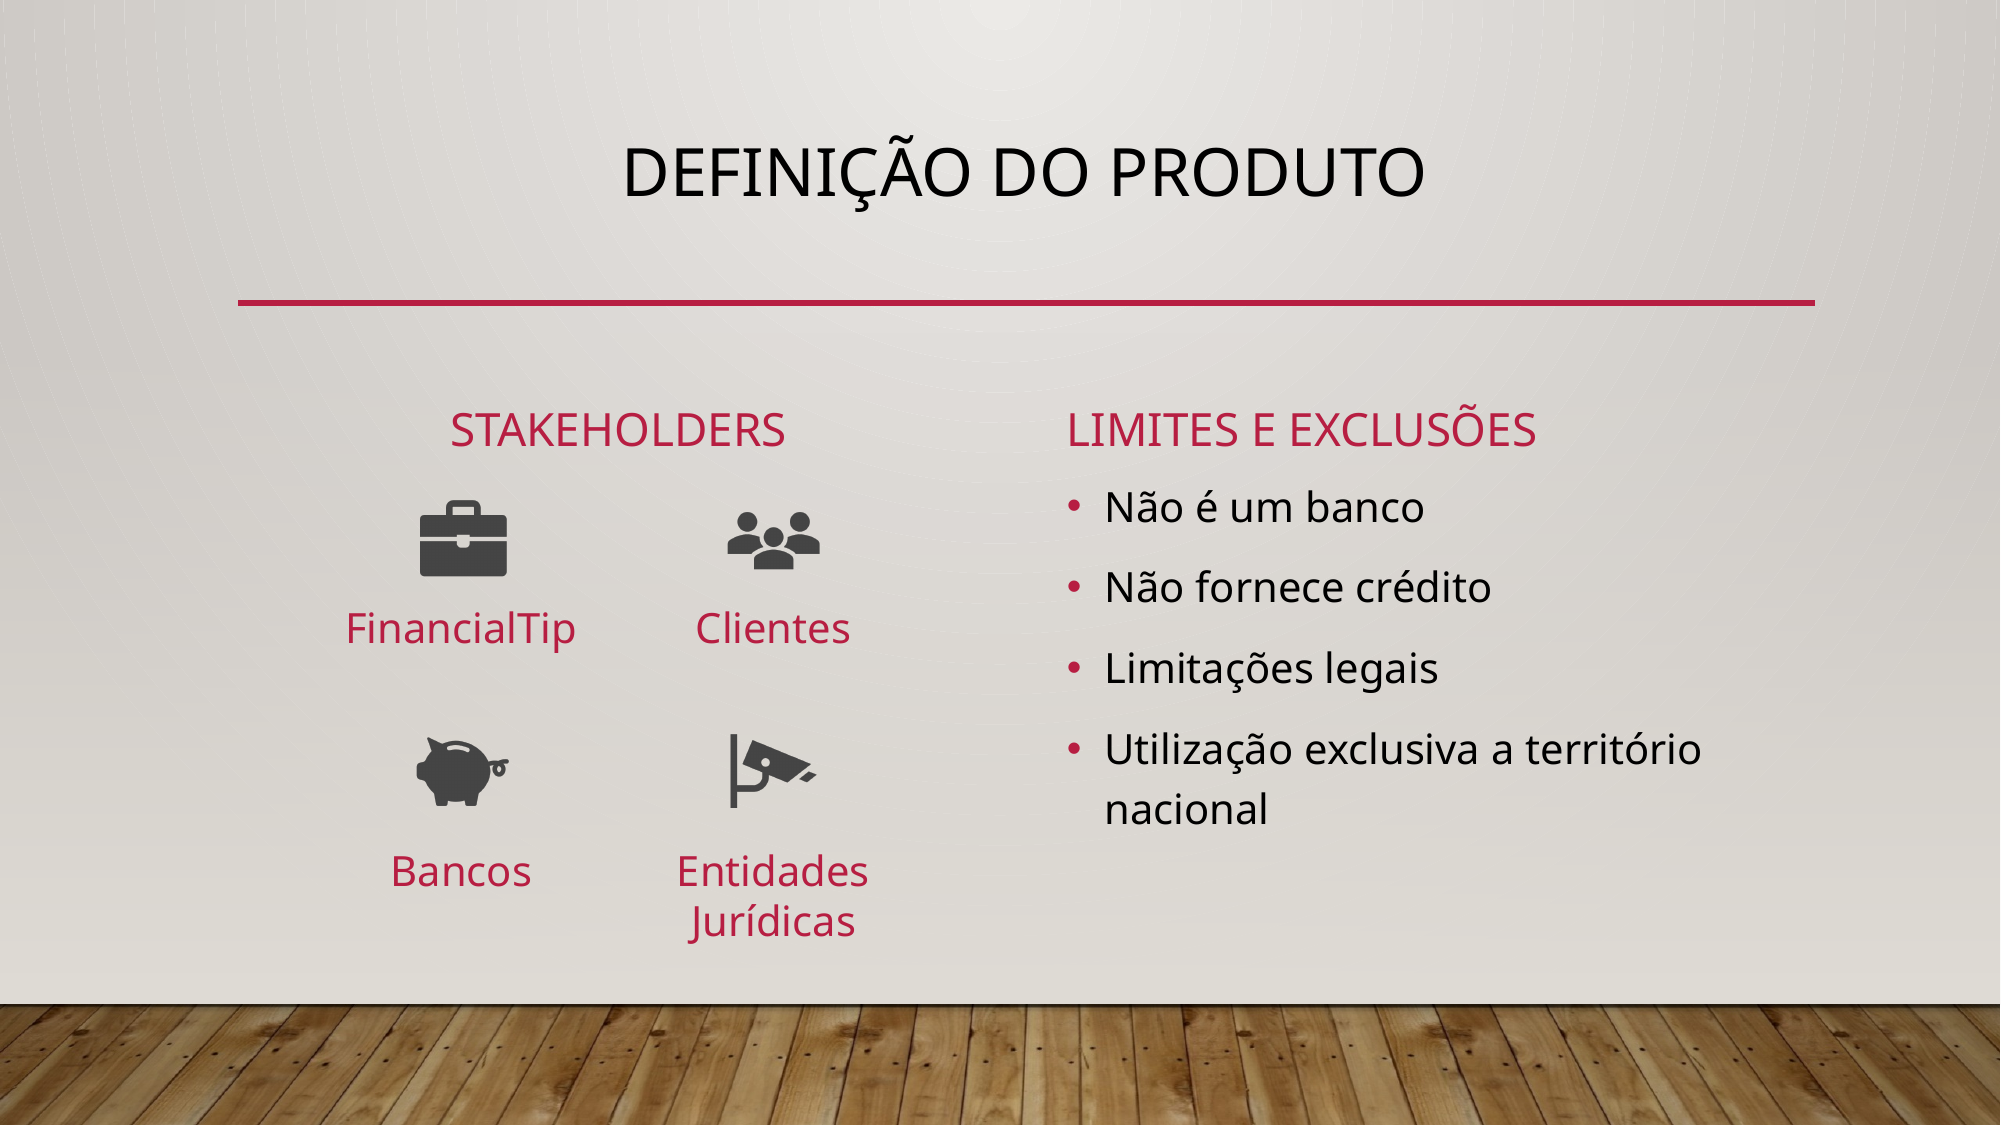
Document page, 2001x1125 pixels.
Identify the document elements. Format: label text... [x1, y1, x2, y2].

list Não é um banco Não fornece crédito Limitações legais Utilização exclusiva a território nacional [1051, 462, 1783, 896]
text_box [721, 488, 826, 593]
text_box [409, 721, 513, 823]
text_box [721, 721, 826, 823]
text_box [313, 601, 610, 721]
list Stakeholders [237, 331, 1000, 463]
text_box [625, 601, 922, 721]
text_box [625, 844, 922, 964]
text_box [313, 844, 610, 964]
picture [0, 1004, 2000, 1125]
list Limites e Exclusões [1051, 331, 1814, 464]
text_box [409, 488, 513, 593]
title Definição do Produto [237, 131, 1814, 306]
